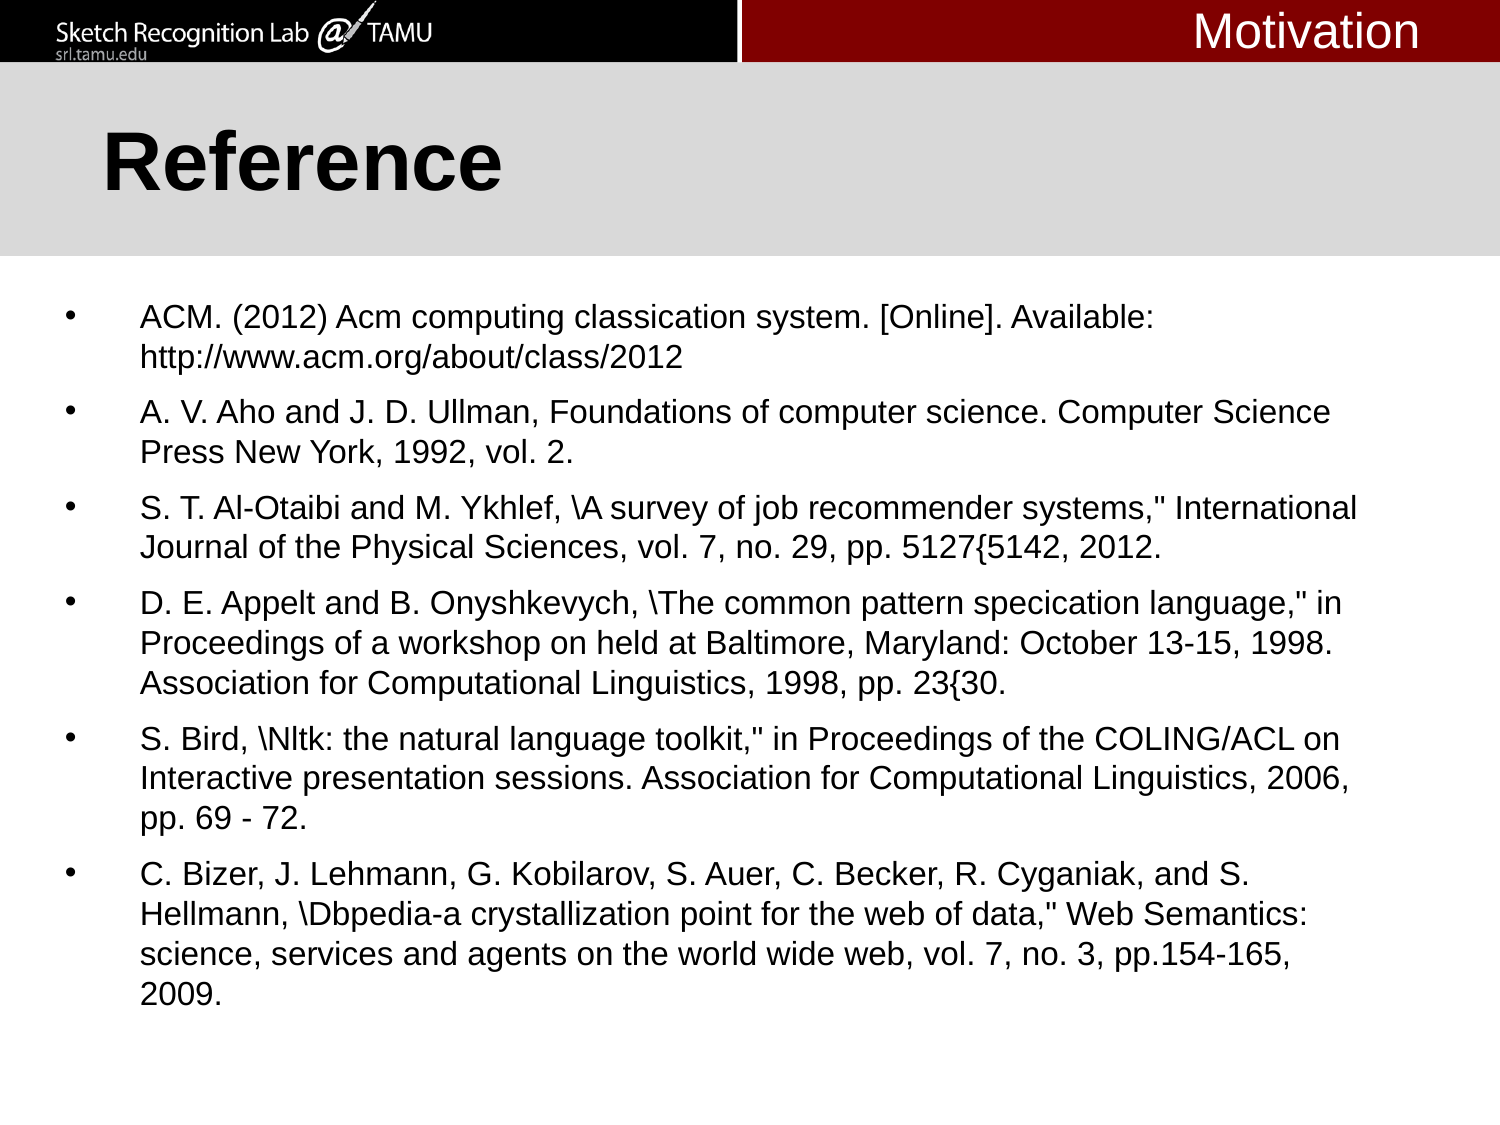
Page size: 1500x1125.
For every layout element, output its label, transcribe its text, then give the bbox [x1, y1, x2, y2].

text_box ACM. (2012) Acm computing classication system. [Online]. Available: http://www.acm.org/about/class/2012 A. V. Aho and J. D. Ullman, Foundations of computer science. Computer Science Press New York, 1992, vol. 2. S. T. Al-Otaibi and M. Ykhlef, \A survey of job recommender systems," International Journal of the Physical Sciences, vol. 7, no. 29, pp. 5127{5142, 2012. D. E. Appelt and B. Onyshkevych, \The common pattern specication language," in Proceedings of a workshop on held at Baltimore, Maryland: October 13-15, 1998. Association for Computational Linguistics, 1998, pp. 23{30. S. Bird, \Nltk: the natural language toolkit," in Proceedings of the COLING/ACL on Interactive presentation sessions. Association for Computational Linguistics, 2006, pp. 69 - 72. C. Bizer, J. Lehmann, G. Kobilarov, S. Auer, C. Becker, R. Cyganiak, and S. Hellmann, \Dbpedia-a crystallization point for the web of data," Web Semantics: science, services and agents on the world wide web, vol. 7, no. 3, pp.154-165, 2009. [49, 287, 1400, 1105]
picture [55, 0, 432, 64]
text_box Reference [87, 99, 1293, 263]
text_box Motivation [1177, 0, 1436, 67]
